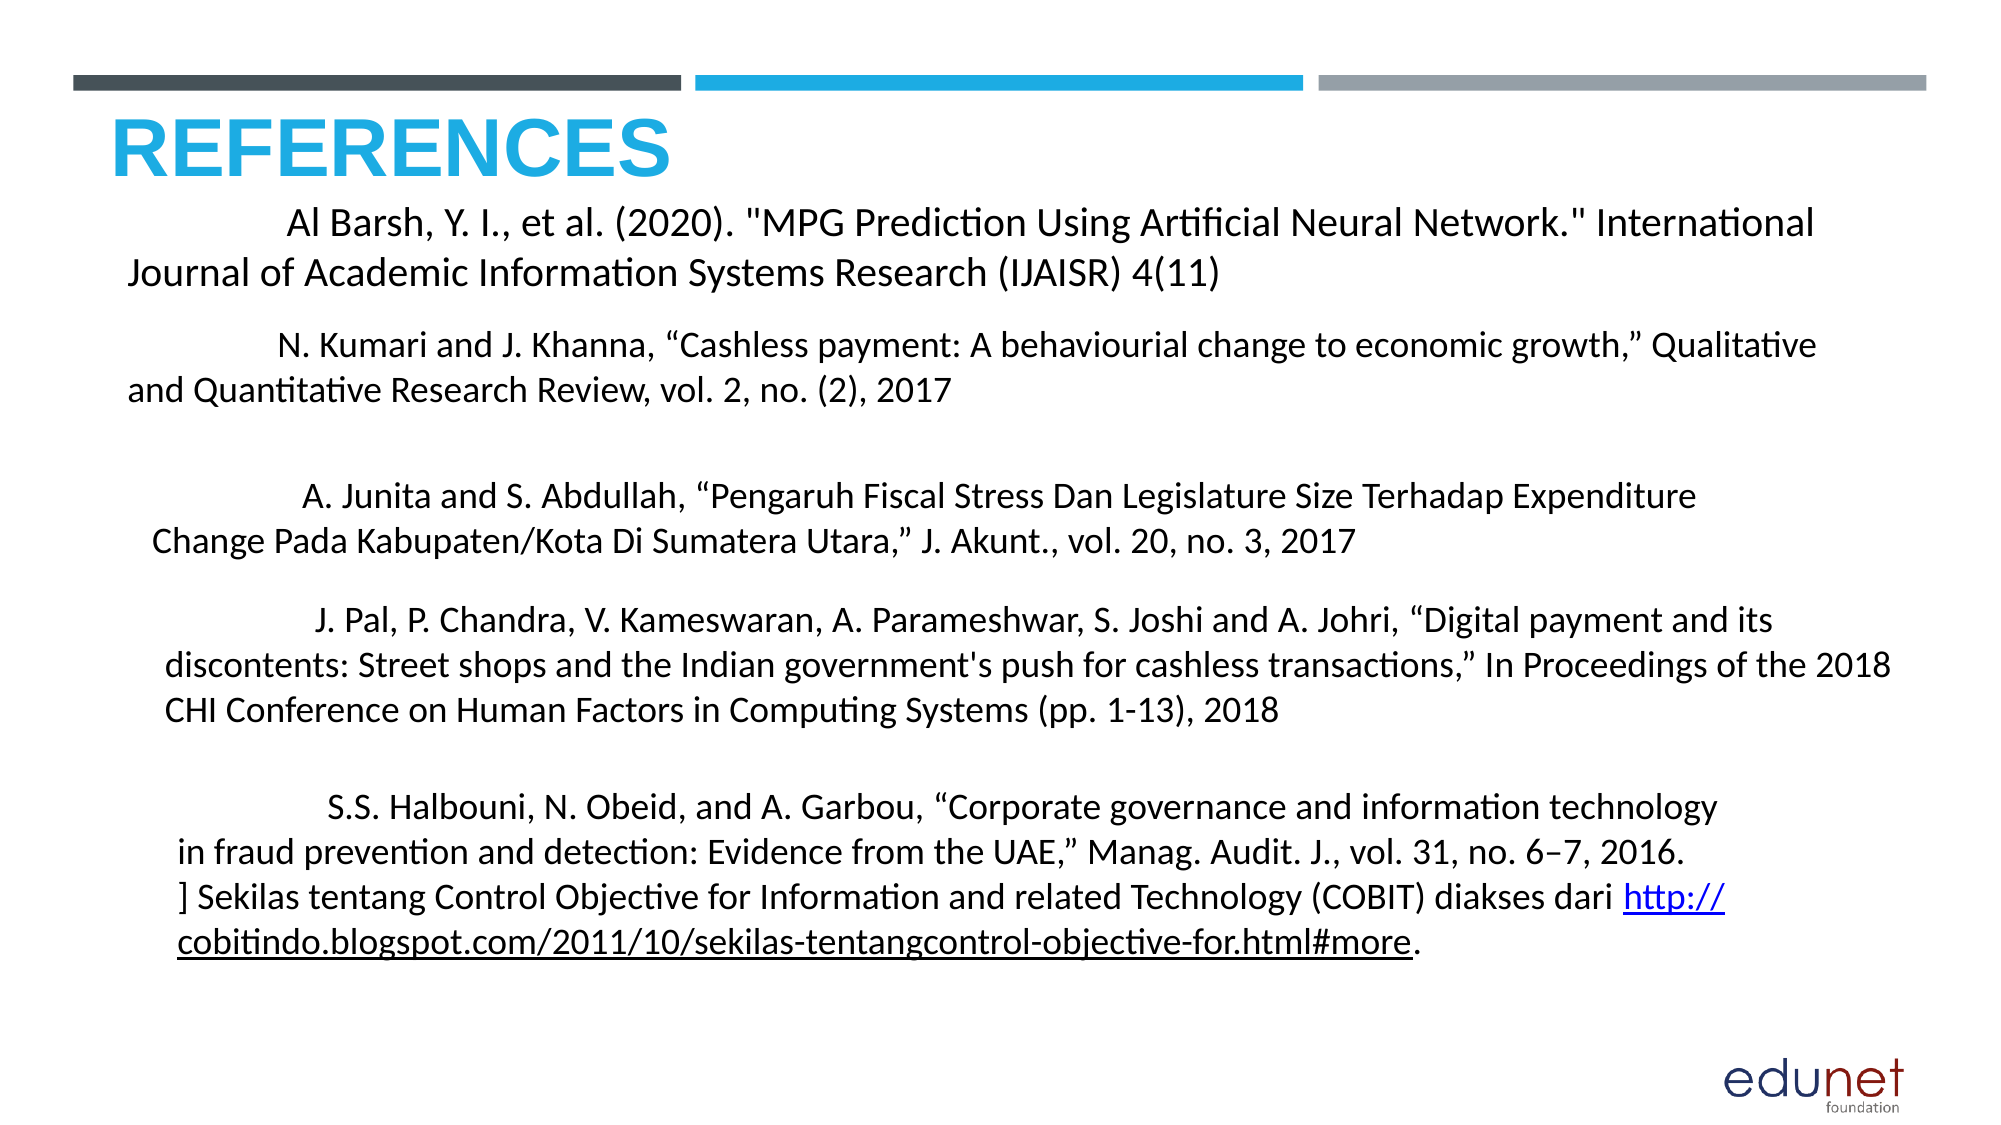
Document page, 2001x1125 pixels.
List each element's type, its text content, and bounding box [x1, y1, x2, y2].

title REFERENCES [108, 91, 675, 282]
text_box N. Kumari and J. Khanna, “Cashless payment: A behaviourial change to economic growth,” Qualitative and Quantitative Research Review, vol. 2, no. (2), 2017 [112, 312, 1838, 418]
picture [1724, 1057, 1904, 1113]
text_box S.S. Halbouni, N. Obeid, and A. Garbou, “Corporate governance and information technology in fraud prevention and detection: Evidence from the UAE,” Manag. Audit. J., vol. 31, no. 6–7, 2016. ] Sekilas tentang Control Objective for Information and related Technology (COBIT) diakses dari http://cobitindo.blogspot.com/2011/10/sekilas-tentangcontrol-objective-for.html#more. [162, 774, 1763, 1015]
text_box J. Pal, P. Chandra, V. Kameswaran, A. Parameshwar, S. Joshi and A. Johri, “Digital payment and its discontents: Street shops and the Indian government's push for cashless transactions,” In Proceedings of the 2018 CHI Conference on Human Factors in Computing Systems (pp. 1-13), 2018 [150, 587, 1925, 738]
text_box A. Junita and S. Abdullah, “Pengaruh Fiscal Stress Dan Legislature Size Terhadap Expenditure Change Pada Kabupaten/Kota Di Sumatera Utara,” J. Akunt., vol. 20, no. 3, 2017 [137, 463, 1788, 569]
text_box Al Barsh, Y. I., et al. (2020). "MPG Prediction Using Artificial Neural Network." International Journal of Academic Information Systems Research (IJAISR) 4(11) [112, 187, 1838, 303]
